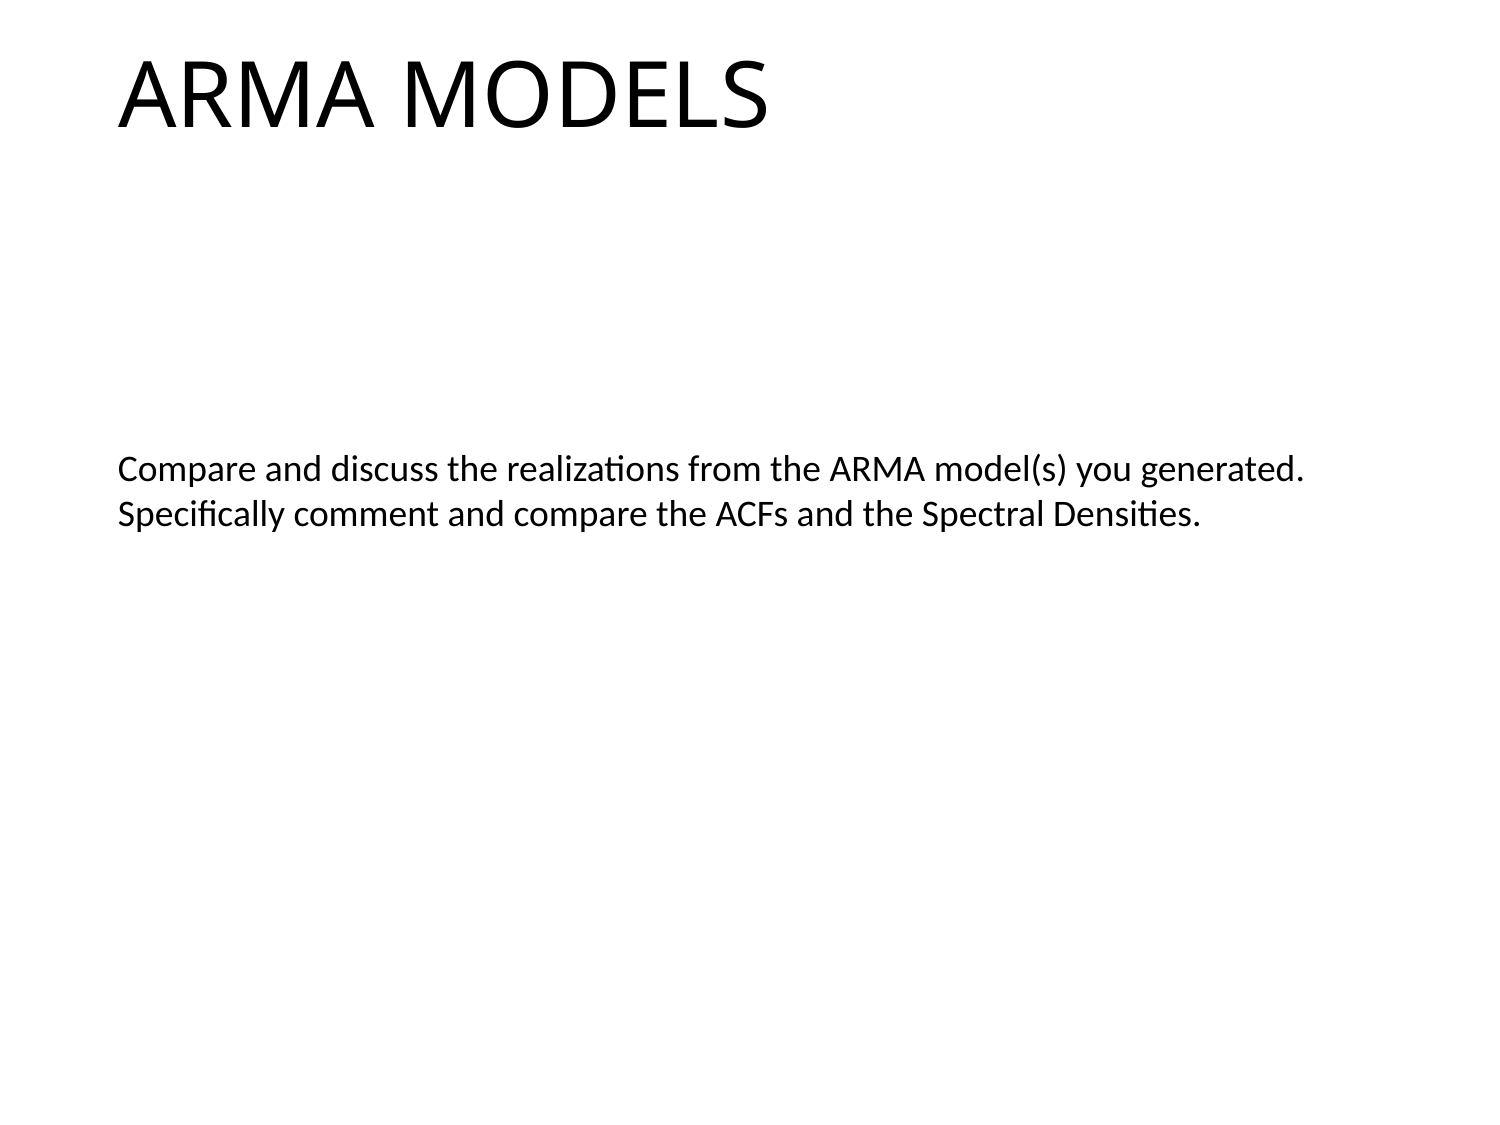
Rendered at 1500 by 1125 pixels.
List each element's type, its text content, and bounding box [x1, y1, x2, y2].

text_box Compare and discuss the realizations from the ARMA model(s) you generated. Specifically comment and compare the ACFs and the Spectral Densities. [103, 436, 1377, 542]
title ARMA MODELS [103, 35, 1397, 162]
